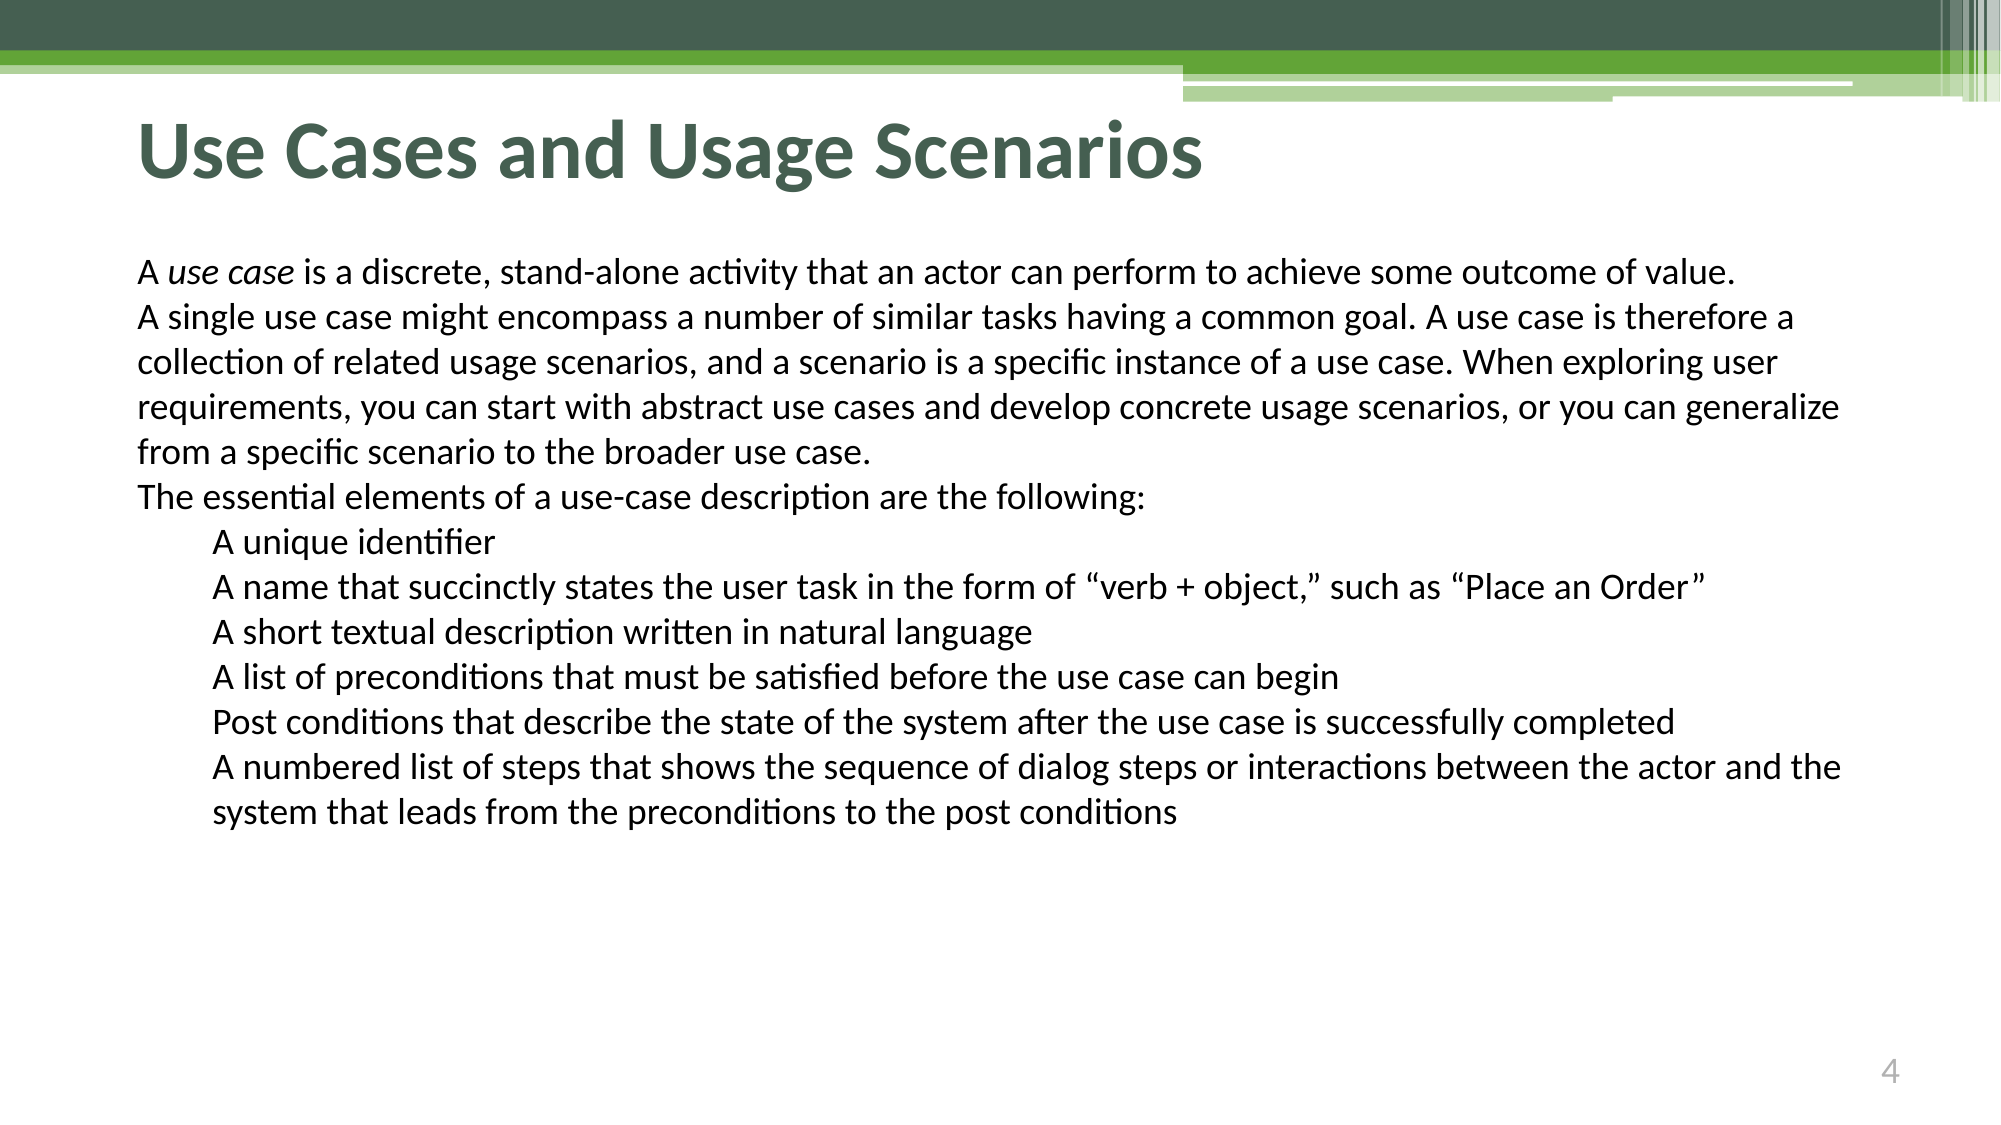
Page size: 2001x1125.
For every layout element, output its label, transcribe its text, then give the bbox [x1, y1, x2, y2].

list A use case is a discrete, stand-alone activity that an actor can perform to achieve some outcome of value. A single use case might encompass a number of similar tasks having a common goal. A use case is therefore a collection of related usage scenarios, and a scenario is a specific instance of a use case. When exploring user requirements, you can start with abstract use cases and develop concrete usage scenarios, or you can generalize from a specific scenario to the broader use case. The essential elements of a use-case description are the following: A unique identifier A name that succinctly states the user task in the form of “verb + object,” such as “Place an Order” A short textual description written in natural language A list of preconditions that must be satisfied before the use case can begin Post conditions that describe the state of the system after the use case is successfully completed A numbered list of steps that shows the sequence of dialog steps or interactions between the actor and the system that leads from the preconditions to the post conditions [137, 246, 1863, 1043]
slide_number 4 [1440, 1046, 1900, 1103]
title Use Cases and Usage Scenarios [137, 94, 1288, 199]
